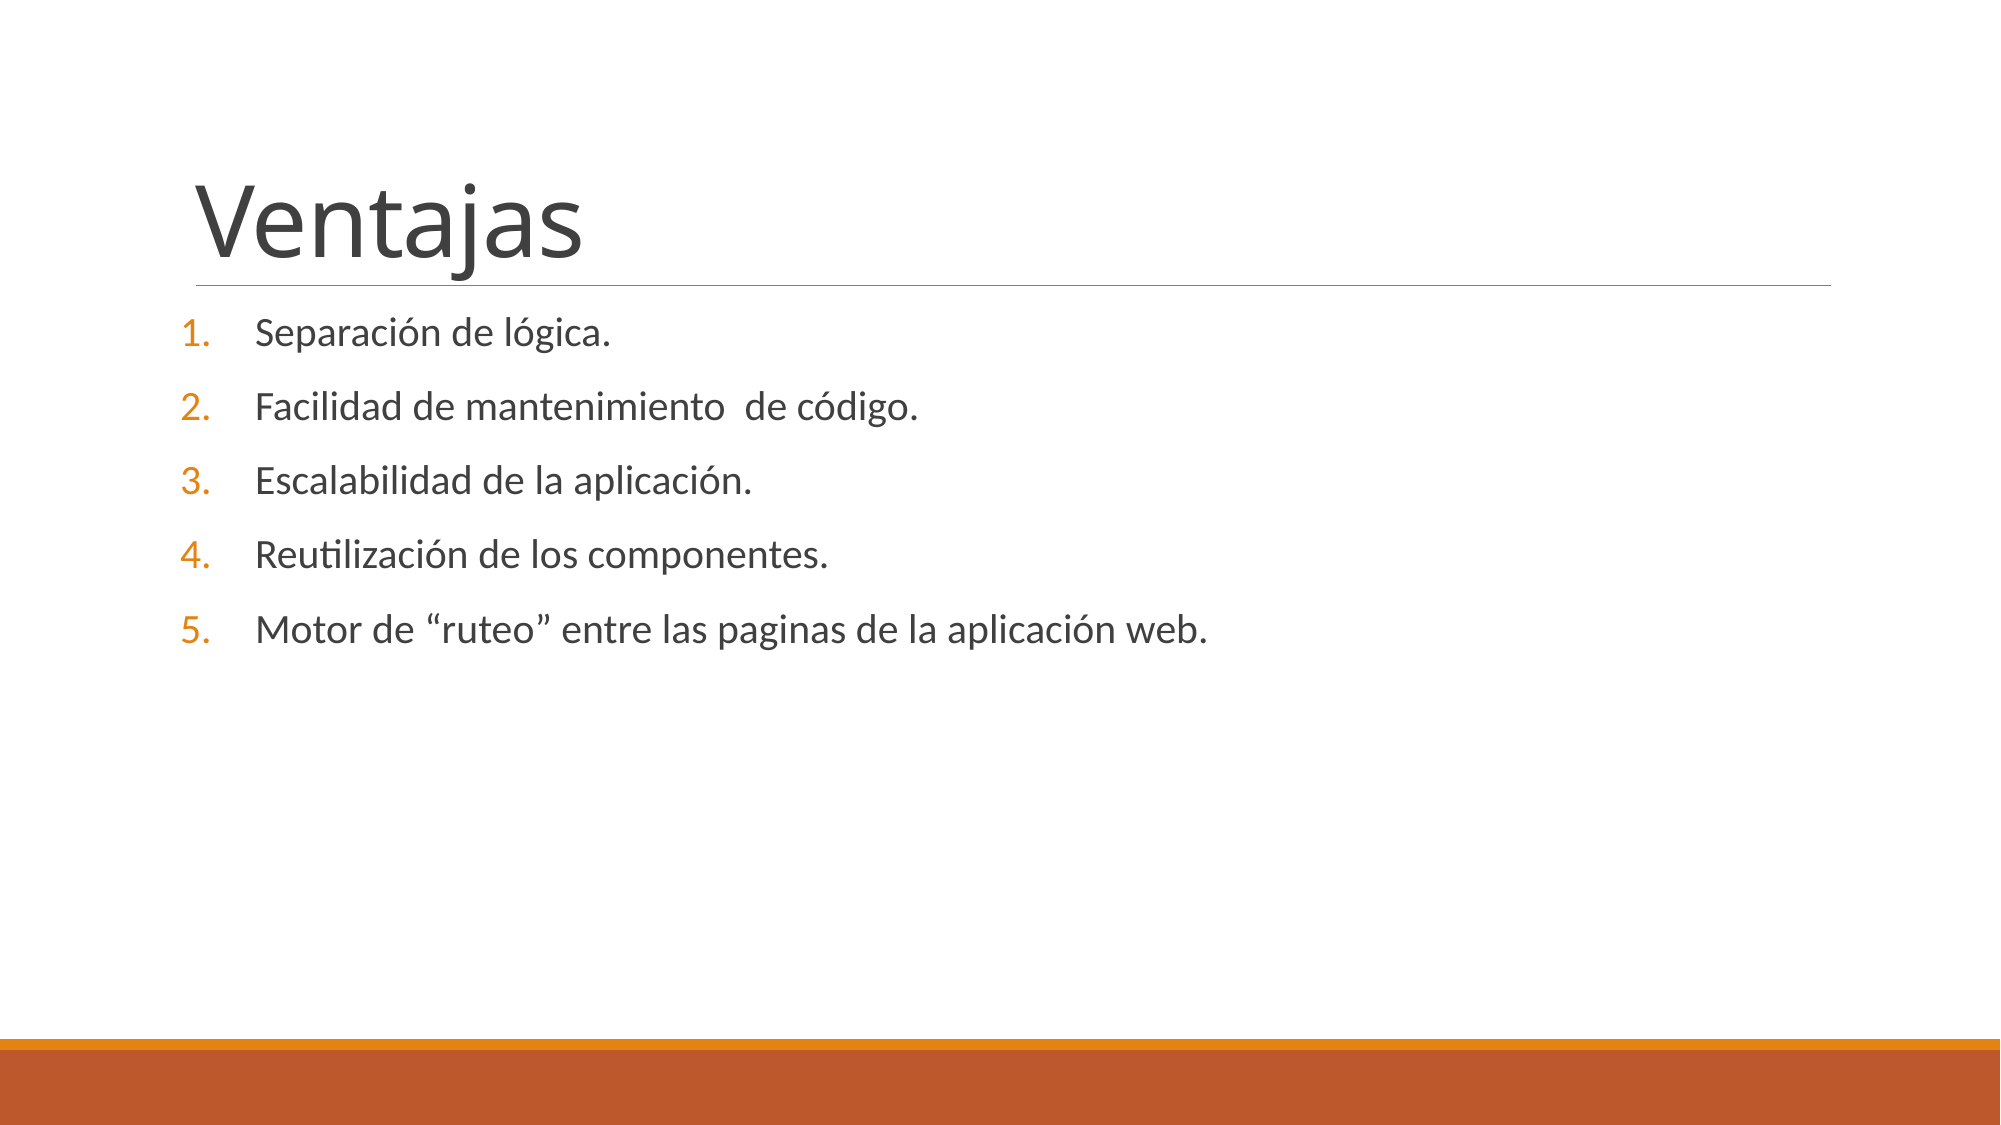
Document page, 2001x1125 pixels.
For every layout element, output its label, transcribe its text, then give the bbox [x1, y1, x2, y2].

title Ventajas [180, 47, 1830, 285]
list Separación de lógica. Facilidad de mantenimiento de código. Escalabilidad de la aplicación. Reutilización de los componentes. Motor de “ruteo” entre las paginas de la aplicación web. [180, 302, 1830, 963]
